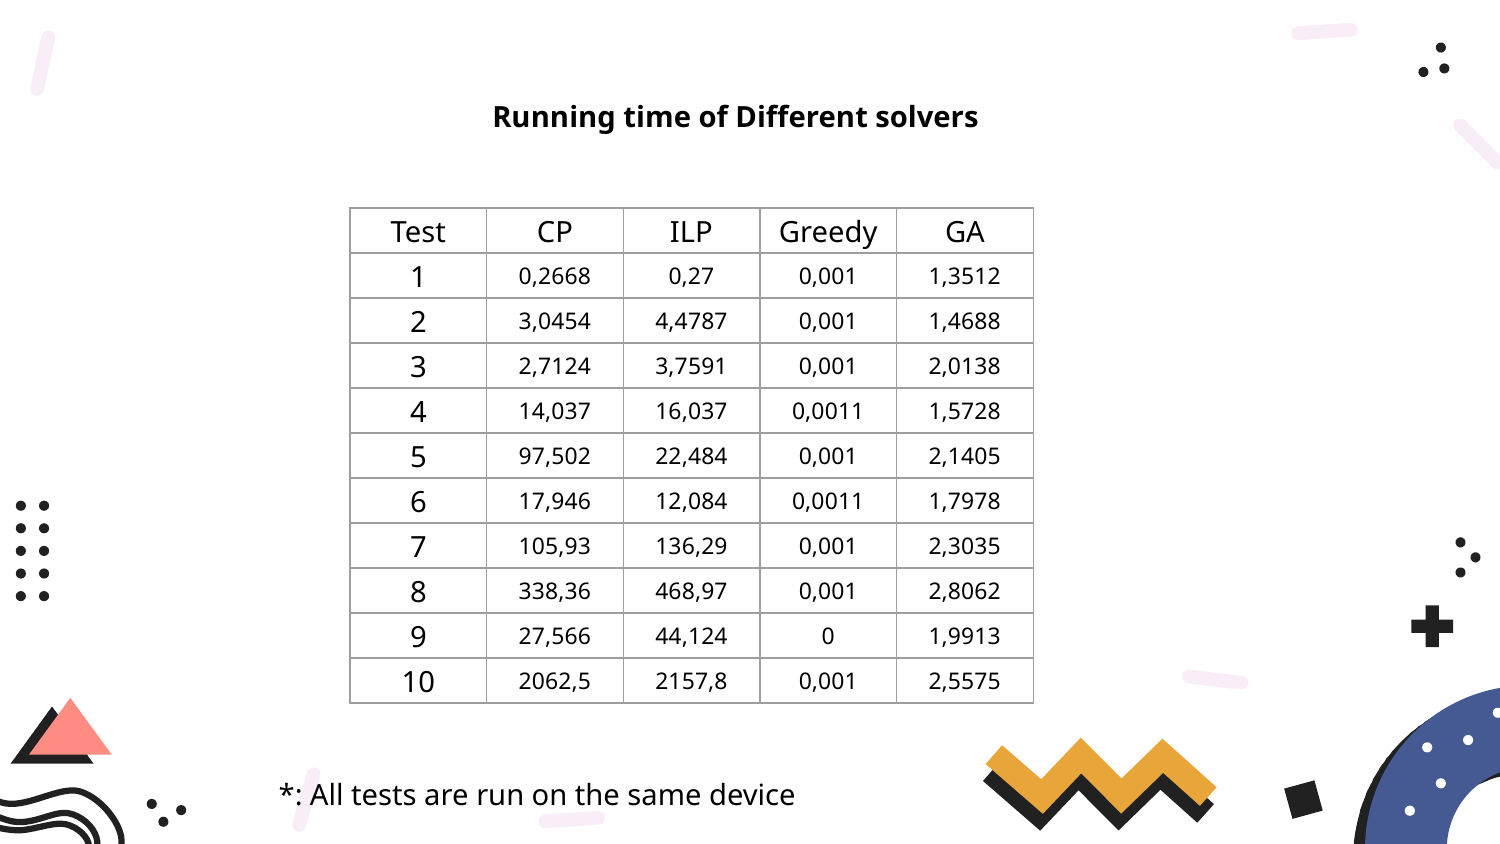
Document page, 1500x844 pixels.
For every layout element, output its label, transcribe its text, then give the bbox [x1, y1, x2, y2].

table_cell 3,7591 [624, 344, 759, 387]
table_header Greedy [761, 209, 896, 252]
table_cell 44,124 [624, 614, 759, 657]
table_cell 1,3512 [897, 254, 1033, 297]
table_cell 2 [351, 299, 486, 342]
table_cell 22,484 [624, 434, 759, 477]
table_cell 7 [351, 524, 486, 567]
table_cell 2,0138 [897, 344, 1033, 387]
table_cell 1,5728 [897, 389, 1033, 432]
table_cell 1,7978 [897, 479, 1033, 522]
table_cell 0,001 [761, 254, 896, 297]
table_cell 2,5575 [897, 659, 1033, 702]
table_cell 17,946 [487, 479, 623, 522]
table_cell 12,084 [624, 479, 759, 522]
table_cell 1,9913 [897, 614, 1033, 657]
table_cell 0,0011 [761, 479, 896, 522]
table_cell 97,502 [487, 434, 623, 477]
table_cell 9 [351, 614, 486, 657]
table_cell 14,037 [487, 389, 623, 432]
table_cell 0,0011 [761, 389, 896, 432]
text_box *: All tests are run on the same device [263, 768, 933, 819]
table_cell 468,97 [624, 569, 759, 612]
table_cell 0,001 [761, 344, 896, 387]
table_cell 0,2668 [487, 254, 623, 297]
table_cell 2,7124 [487, 344, 623, 387]
table_cell 2,3035 [897, 524, 1033, 567]
table_cell 0 [761, 614, 896, 657]
table_cell 27,566 [487, 614, 623, 657]
table_cell 2,8062 [897, 569, 1033, 612]
table_cell 16,037 [624, 389, 759, 432]
table_header ILP [624, 209, 759, 252]
table_cell 1,4688 [897, 299, 1033, 342]
table_cell 0,001 [761, 524, 896, 567]
table_cell 3,0454 [487, 299, 623, 342]
table_cell 0,001 [761, 569, 896, 612]
table_cell 10 [351, 659, 486, 702]
table_cell 6 [351, 479, 486, 522]
table_cell 0,001 [761, 434, 896, 477]
table_cell 338,36 [487, 569, 623, 612]
table_header CP [487, 209, 623, 252]
table_cell 4 [351, 389, 486, 432]
table_cell 8 [351, 569, 486, 612]
table_cell 0,001 [761, 659, 896, 702]
table_cell 4,4787 [624, 299, 759, 342]
table_cell 136,29 [624, 524, 759, 567]
table_cell 3 [351, 344, 486, 387]
table_cell 2157,8 [624, 659, 759, 702]
table_cell 0,001 [761, 299, 896, 342]
table_cell 5 [351, 434, 486, 477]
table_cell 105,93 [487, 524, 623, 567]
table_cell 2,1405 [897, 434, 1033, 477]
table_cell 1 [351, 254, 486, 297]
table_cell 2062,5 [487, 659, 623, 702]
table_header Test [351, 209, 486, 252]
table_cell 0,27 [624, 254, 759, 297]
table_header GA [897, 209, 1033, 252]
text_box Running time of Different solvers [469, 91, 1053, 141]
